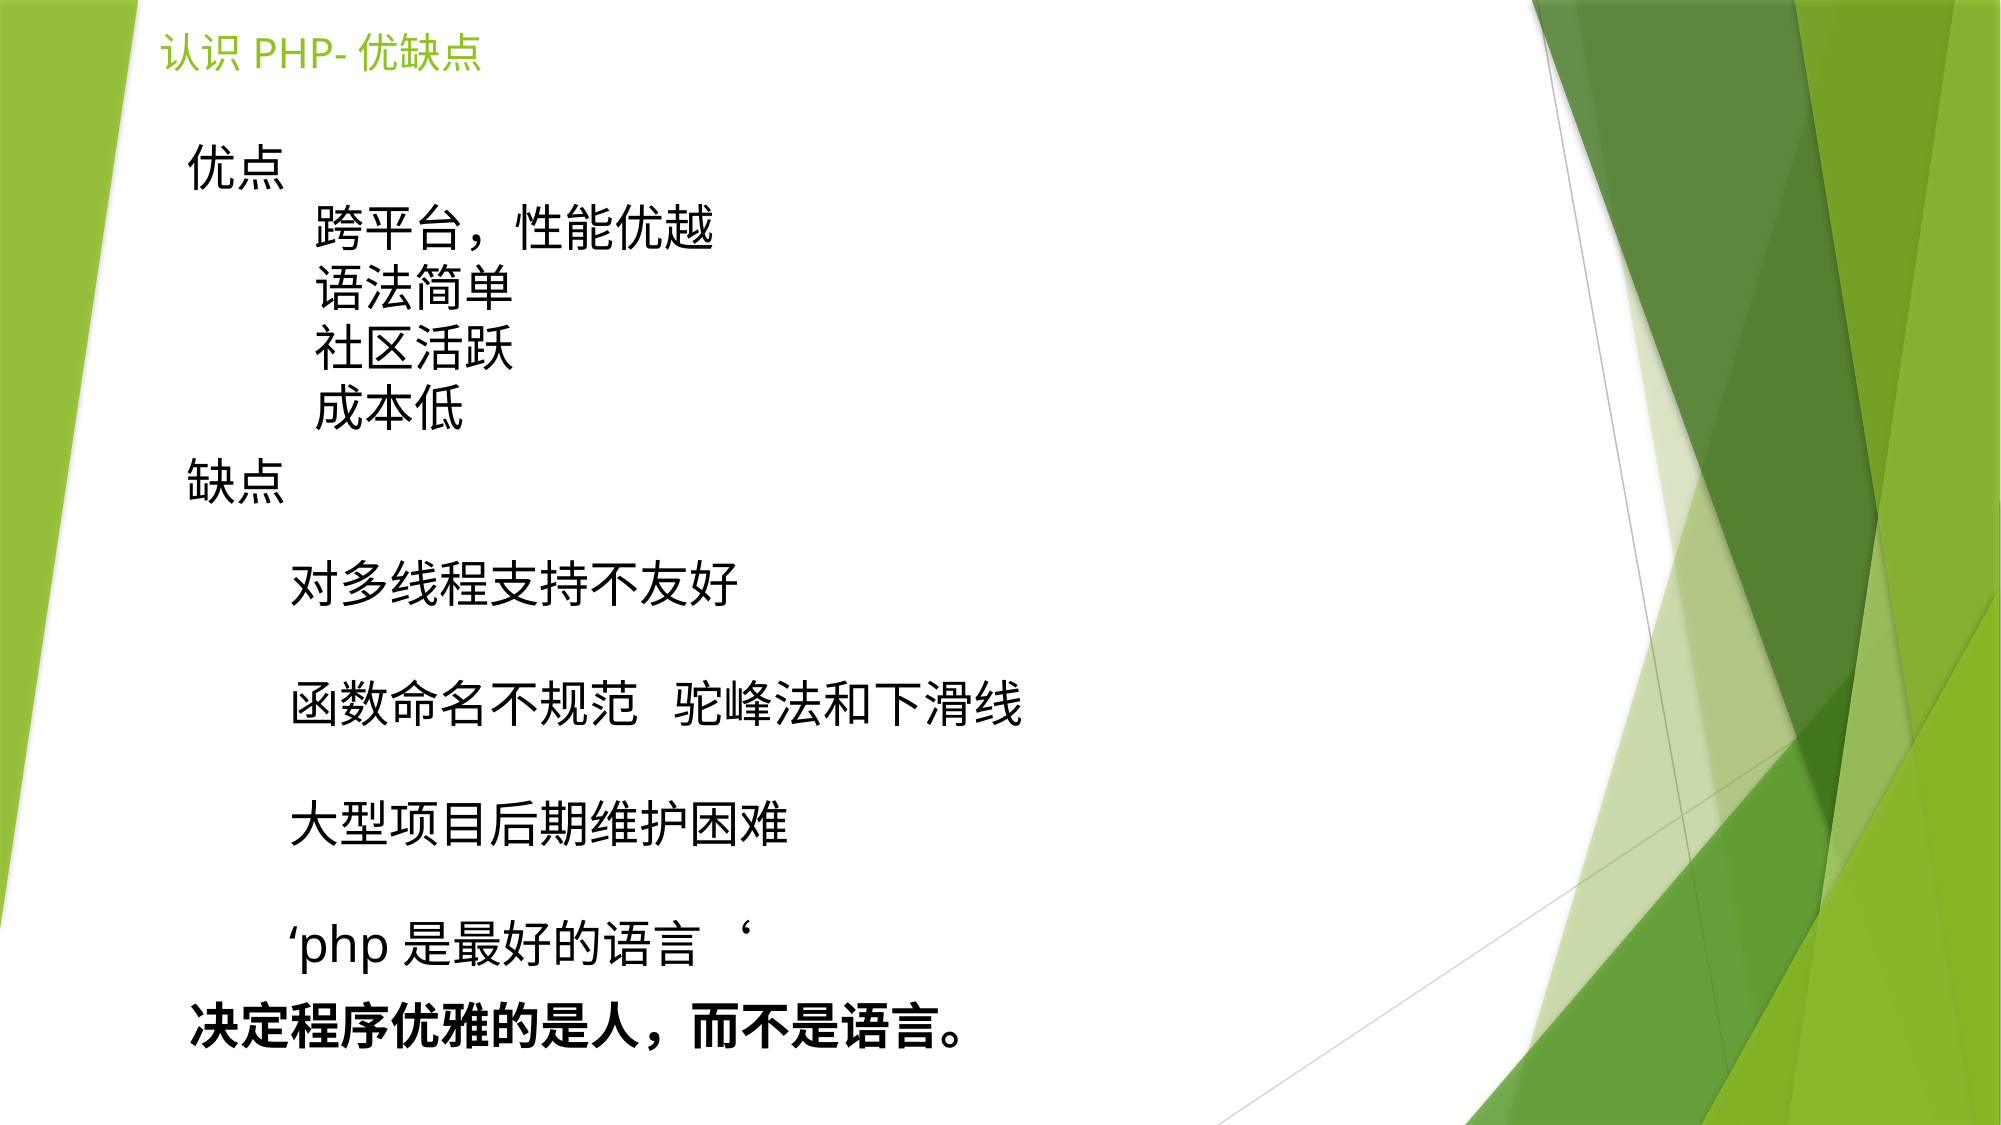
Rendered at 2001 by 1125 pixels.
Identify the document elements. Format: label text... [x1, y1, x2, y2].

text_box 优点 [171, 128, 302, 204]
title 认识PHP-优缺点 [144, 31, 1247, 84]
text_box 缺点 [171, 443, 302, 519]
text_box 对多线程支持不友好 函数命名不规范 驼峰法和下滑线 大型项目后期维护困难 ‘php是最好的语言‘ [274, 544, 1479, 980]
text_box 决定程序优雅的是人，而不是语言。 [175, 987, 1005, 1062]
text_box 跨平台，性能优越 语法简单 社区活跃 成本低 [300, 189, 1030, 445]
